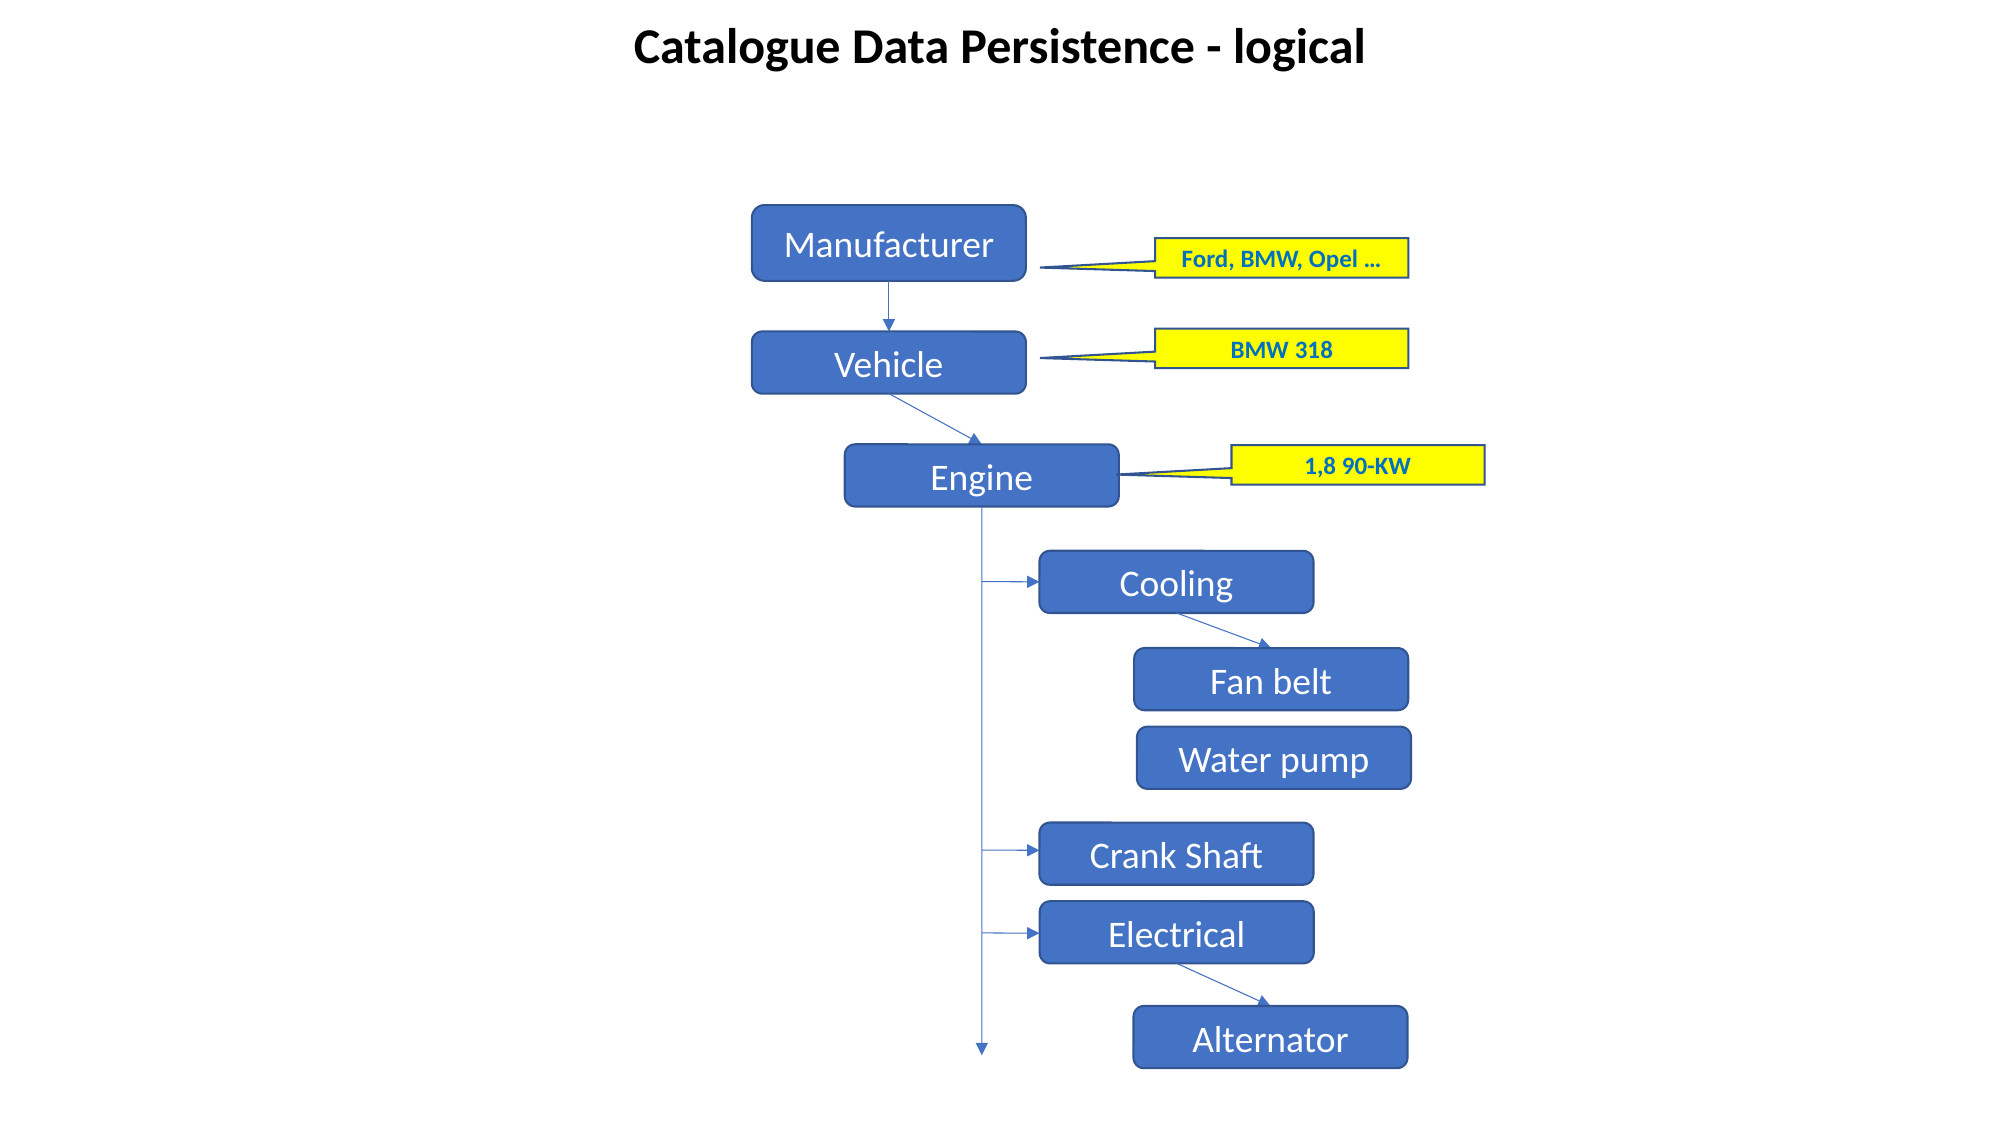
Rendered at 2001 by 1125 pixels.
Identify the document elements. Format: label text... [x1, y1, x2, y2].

text_box Alternator [1132, 1004, 1409, 1070]
text_box Cooling [1038, 549, 1315, 615]
text_box Ford, BMW, Opel … [1039, 237, 1410, 279]
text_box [1176, 963, 1271, 1006]
text_box Engine [843, 443, 1120, 508]
text_box Vehicle [750, 330, 1027, 395]
text_box 1,8 90-KW [1116, 444, 1486, 486]
text_box Crank Shaft [1038, 821, 1315, 886]
text_box Fan belt [1133, 646, 1410, 712]
text_box Electrical [1038, 900, 1315, 965]
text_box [888, 393, 982, 445]
text_box BMW 318 [1039, 327, 1410, 370]
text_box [1176, 612, 1272, 648]
text_box Catalogue Data Persistence - logical [0, 5, 2000, 81]
text_box Water pump [1135, 725, 1413, 790]
text_box Manufacturer [750, 204, 1027, 282]
